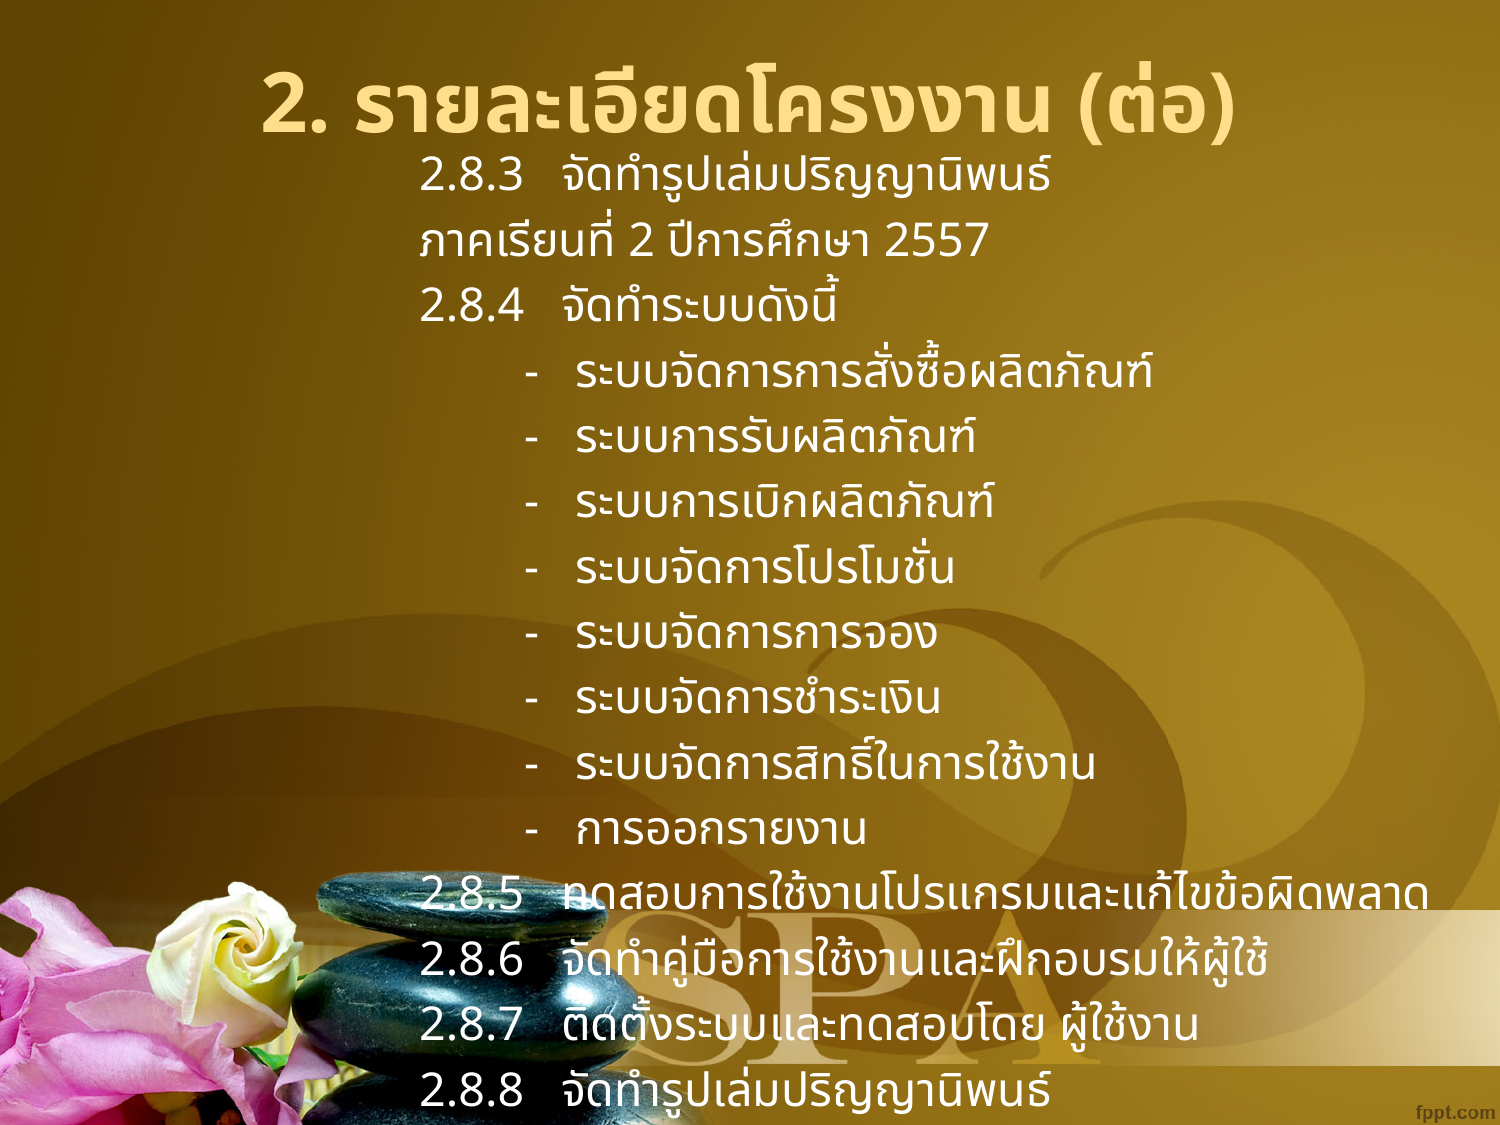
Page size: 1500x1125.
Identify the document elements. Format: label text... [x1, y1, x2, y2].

title 2. รายละเอียดโครงงาน (ต่อ) [73, 61, 1424, 137]
list 2.8.3 จัดทำรูปเล่มปริญญานิพนธ์ ภาคเรียนที่ 2 ปีการศึกษา 2557 2.8.4 จัดทำระบบดังนี้ - ระบบจัดการการสั่งซื้อผลิตภัณฑ์ - ระบบการรับผลิตภัณฑ์ - ระบบการเบิกผลิตภัณฑ์ - ระบบจัดการโปรโมชั่น - ระบบจัดการการจอง - ระบบจัดการชำระเงิน - ระบบจัดการสิทธิ์ในการใช้งาน - การออกรายงาน 2.8.5 ทดสอบการใช้งานโปรแกรมและแก้ไขข้อผิดพลาด 2.8.6 จัดทำคู่มือการใช้งานและฝึกอบรมให้ผู้ใช้ 2.8.7 ติดตั้งระบบและทดสอบโดย ผู้ใช้งาน 2.8.8 จัดทำรูปเล่มปริญญานิพนธ์ [299, 136, 1477, 1125]
picture [0, 0, 1500, 1125]
